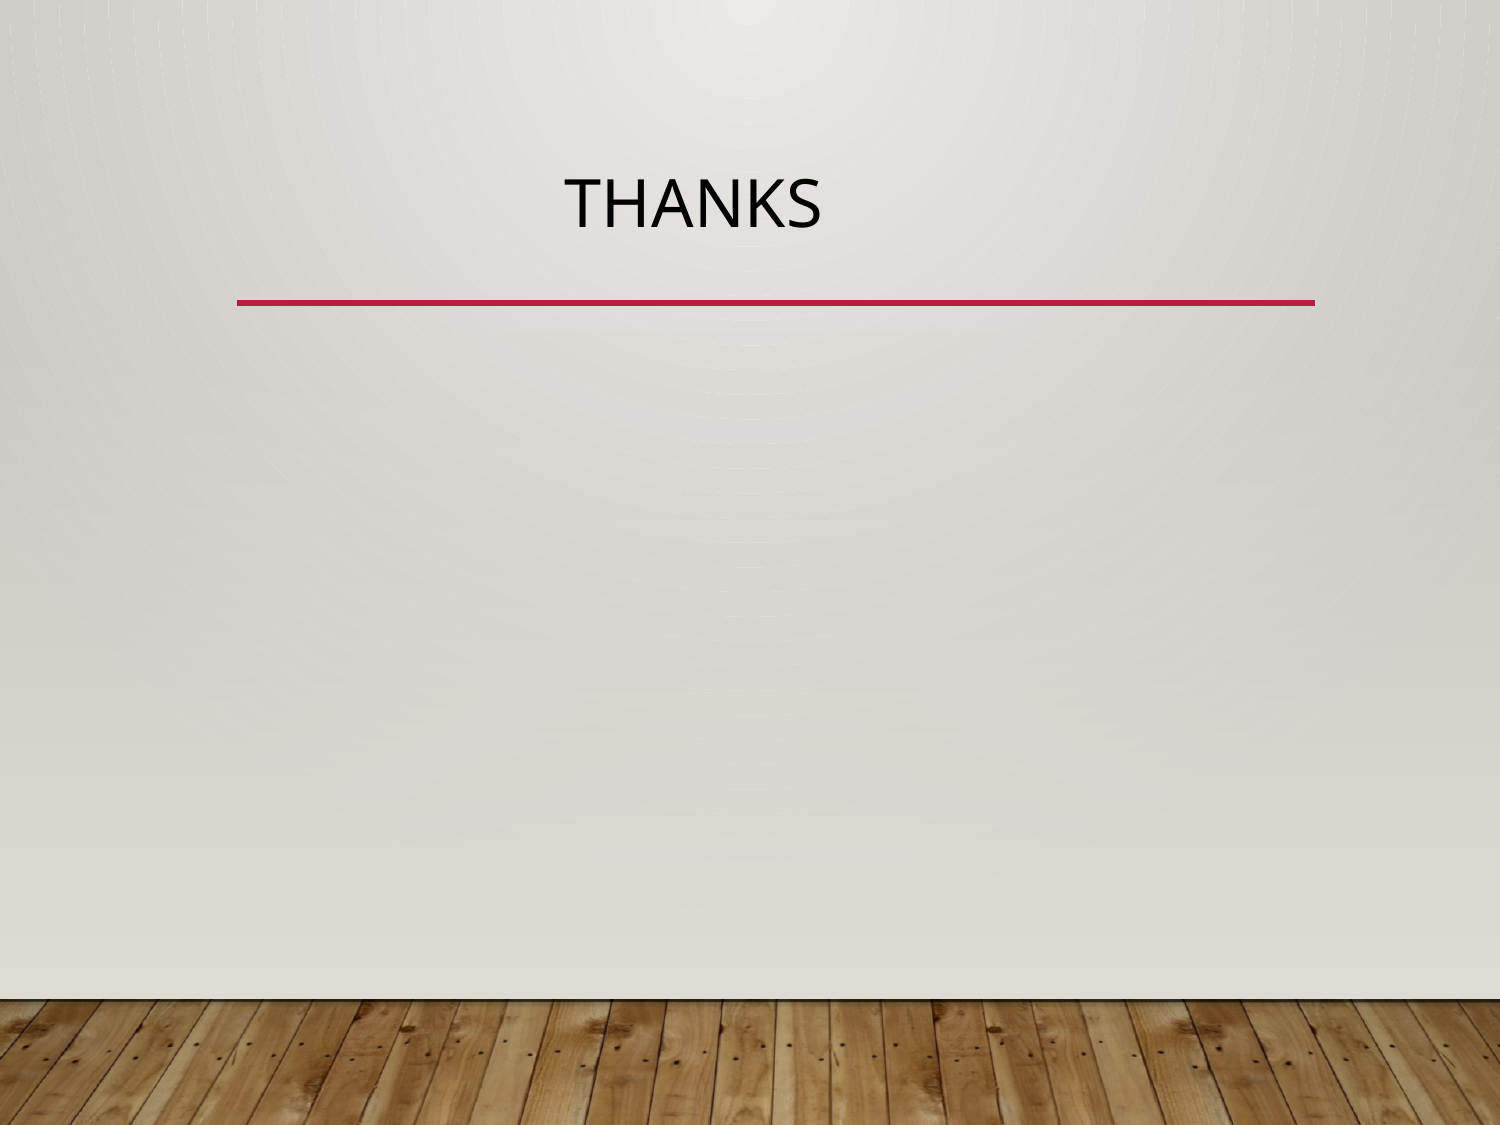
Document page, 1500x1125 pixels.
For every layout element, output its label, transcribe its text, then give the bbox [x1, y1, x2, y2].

picture [0, 999, 1500, 1125]
title thanks [549, 162, 1500, 335]
